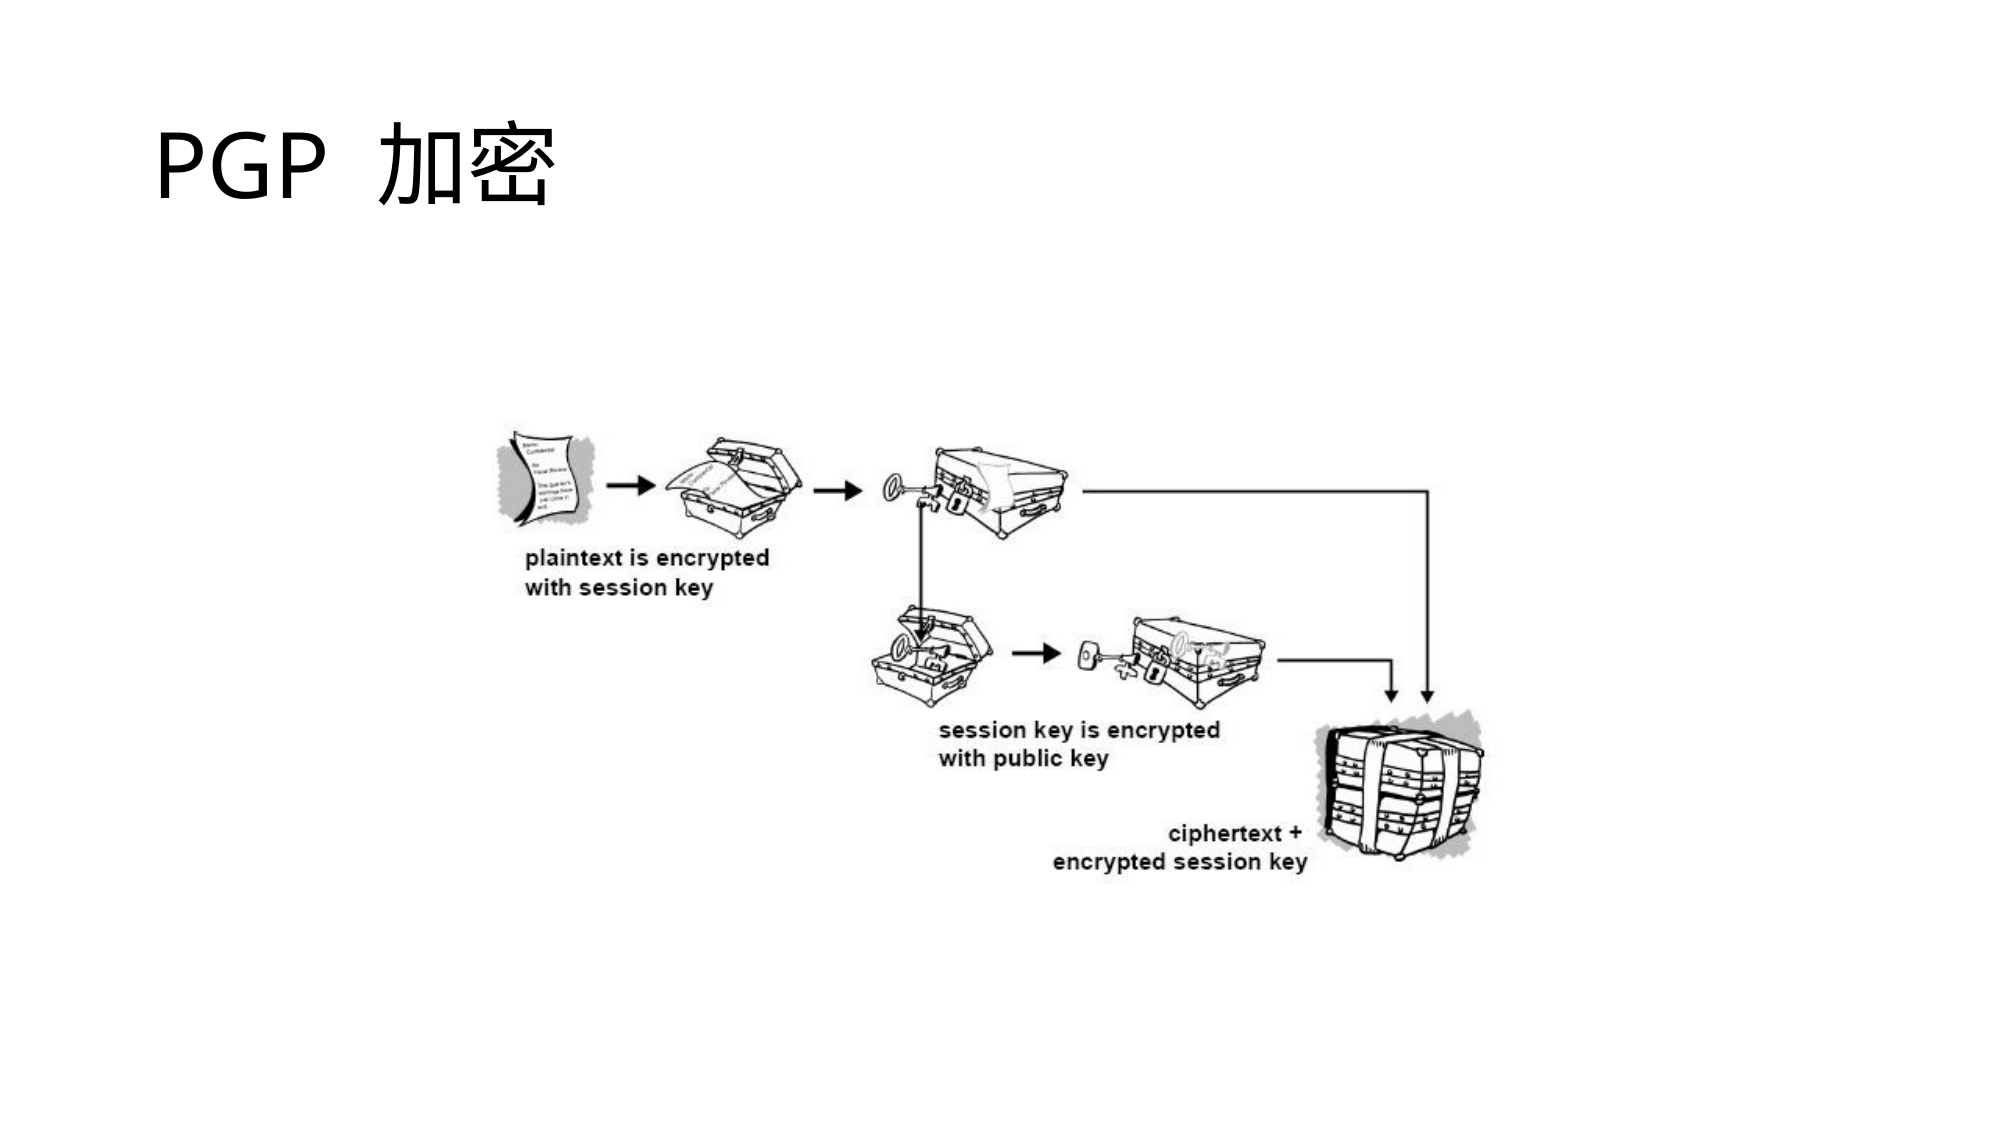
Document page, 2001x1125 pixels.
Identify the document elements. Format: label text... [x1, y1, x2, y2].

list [492, 414, 1508, 898]
title PGP 加密 [137, 59, 1863, 278]
